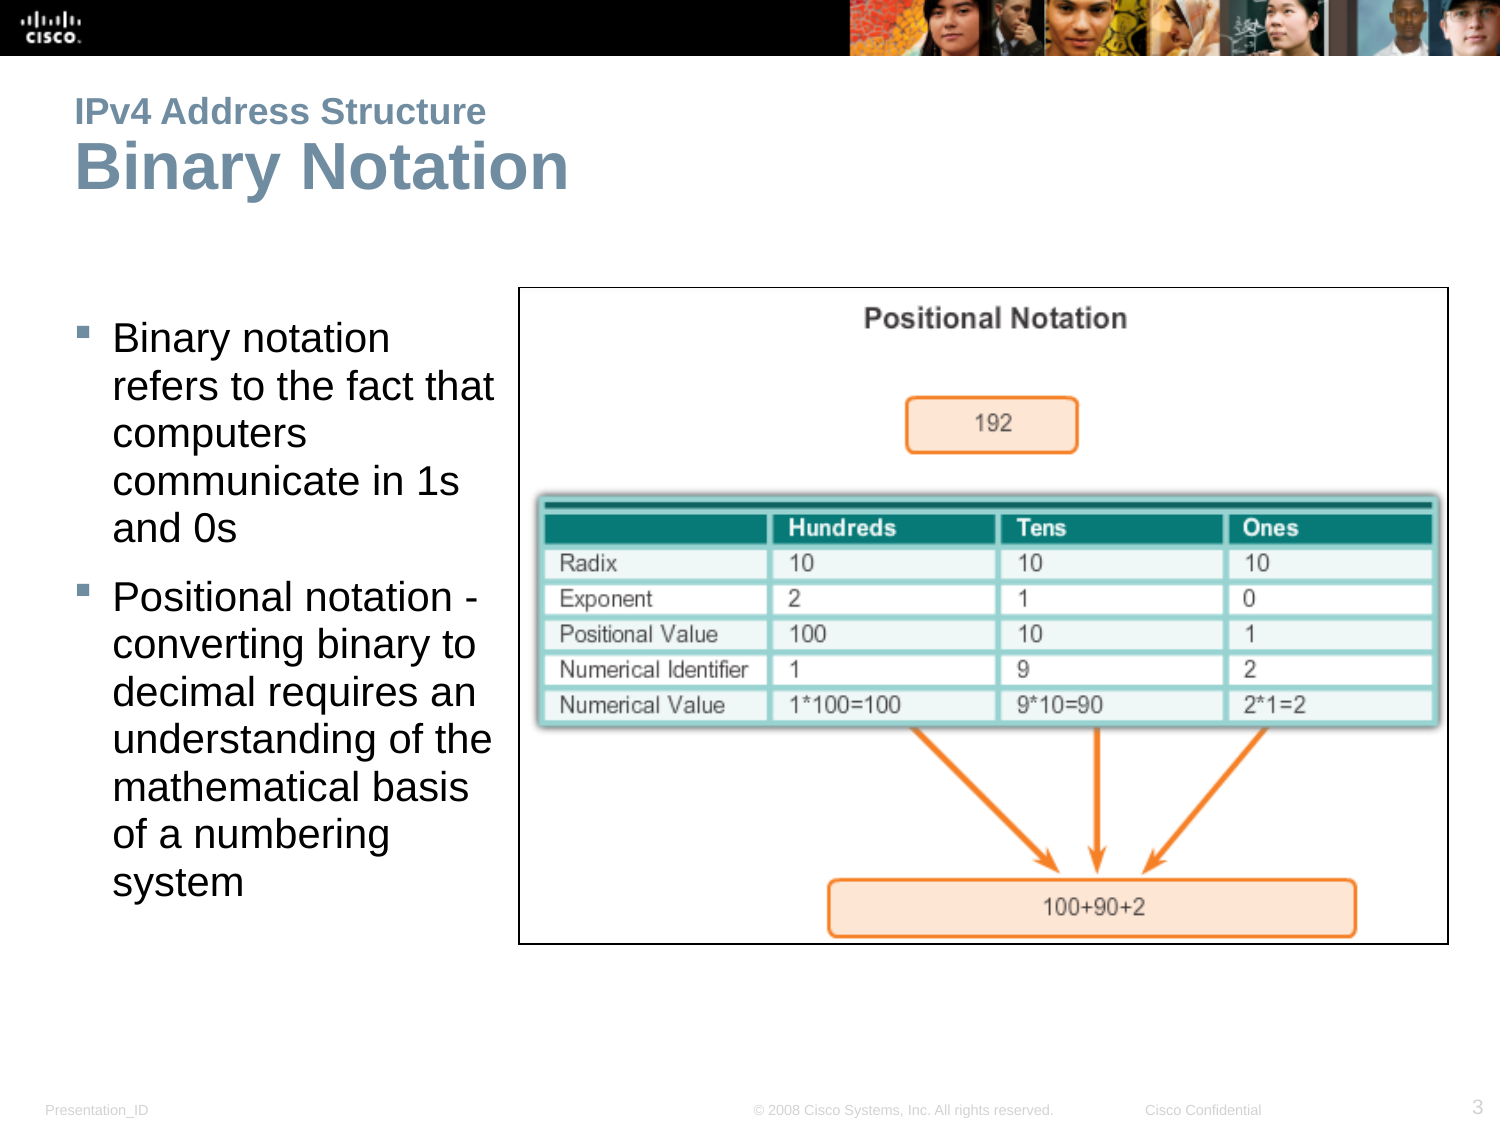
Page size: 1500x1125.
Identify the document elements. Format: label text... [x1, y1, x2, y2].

picture [0, 0, 1500, 56]
picture [519, 287, 1448, 944]
list Binary notation refers to the fact that computers communicate in 1s and 0s Positional notation - converting binary to decimal requires an understanding of the mathematical basis of a numbering system [60, 308, 520, 1049]
title IPv4 Address Structure Binary Notation [61, 73, 1500, 211]
